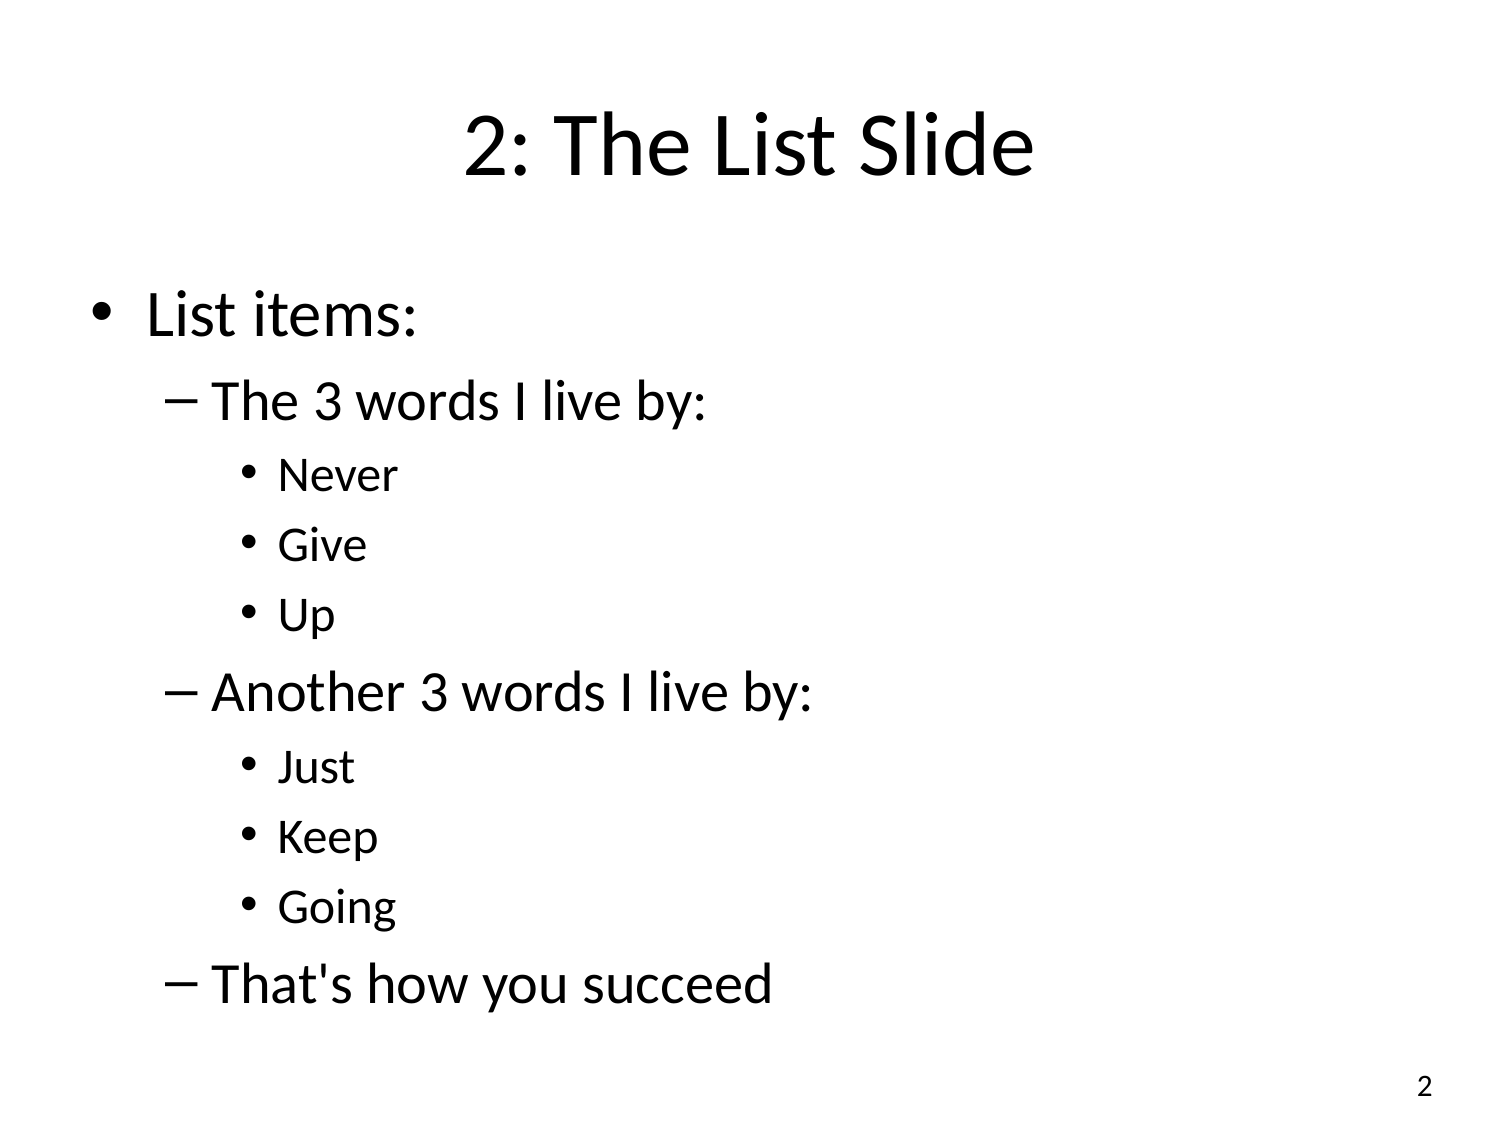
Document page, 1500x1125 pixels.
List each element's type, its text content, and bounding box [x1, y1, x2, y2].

list List items: The 3 words I live by: Never Give Up Another 3 words I live by: Just Keep Going That's how you succeed [75, 262, 1425, 1005]
text_box 2 [1402, 1012, 1448, 1110]
title 2: The List Slide [75, 45, 1425, 233]
